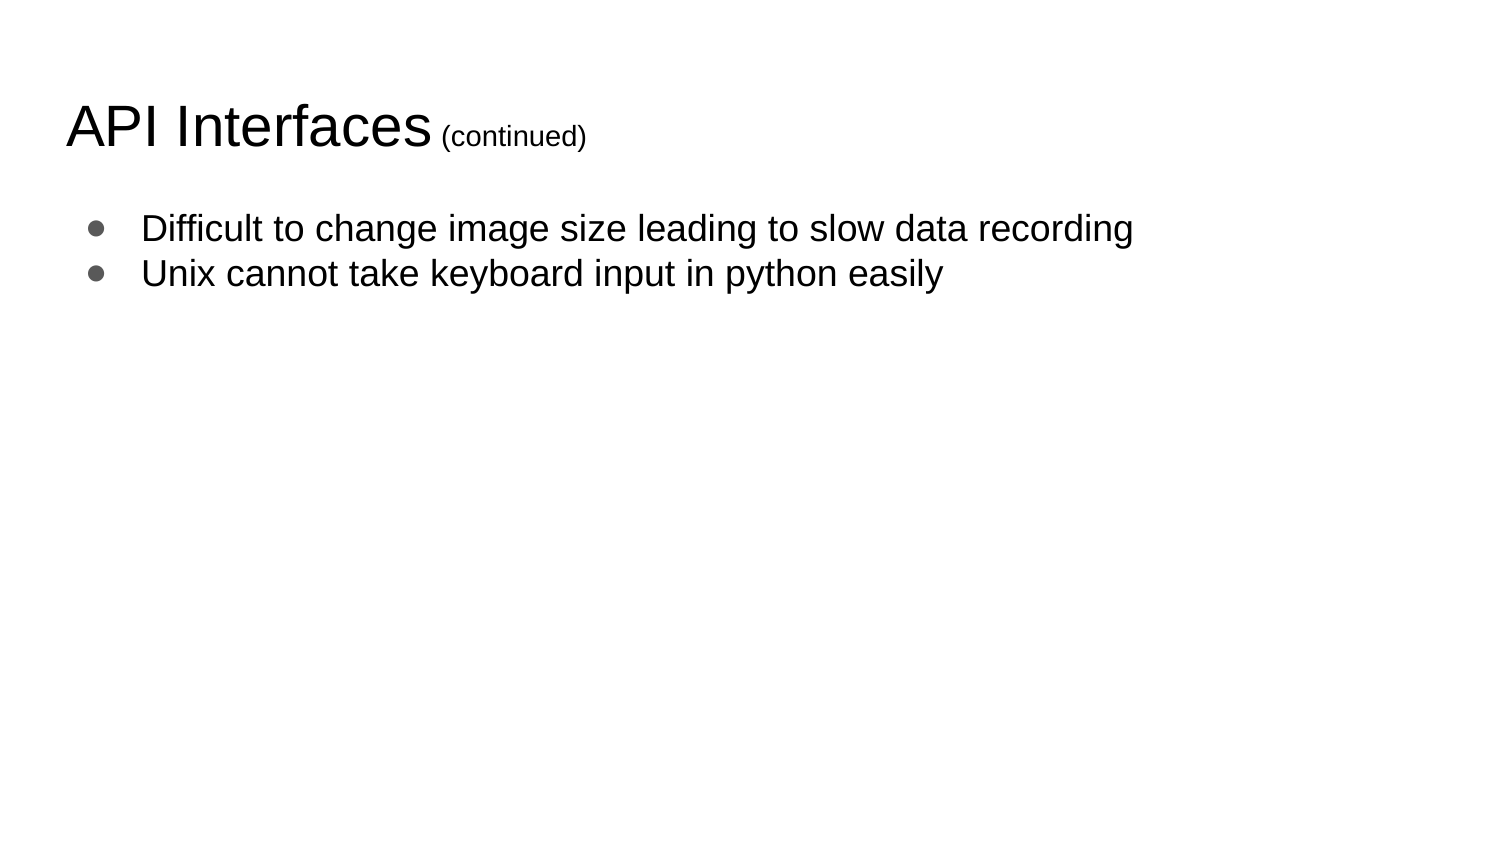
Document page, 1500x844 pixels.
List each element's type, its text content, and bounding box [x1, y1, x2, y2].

title API Interfaces (continued) [51, 72, 1449, 167]
list Difficult to change image size leading to slow data recording Unix cannot take keyboard input in python easily [51, 189, 1449, 750]
